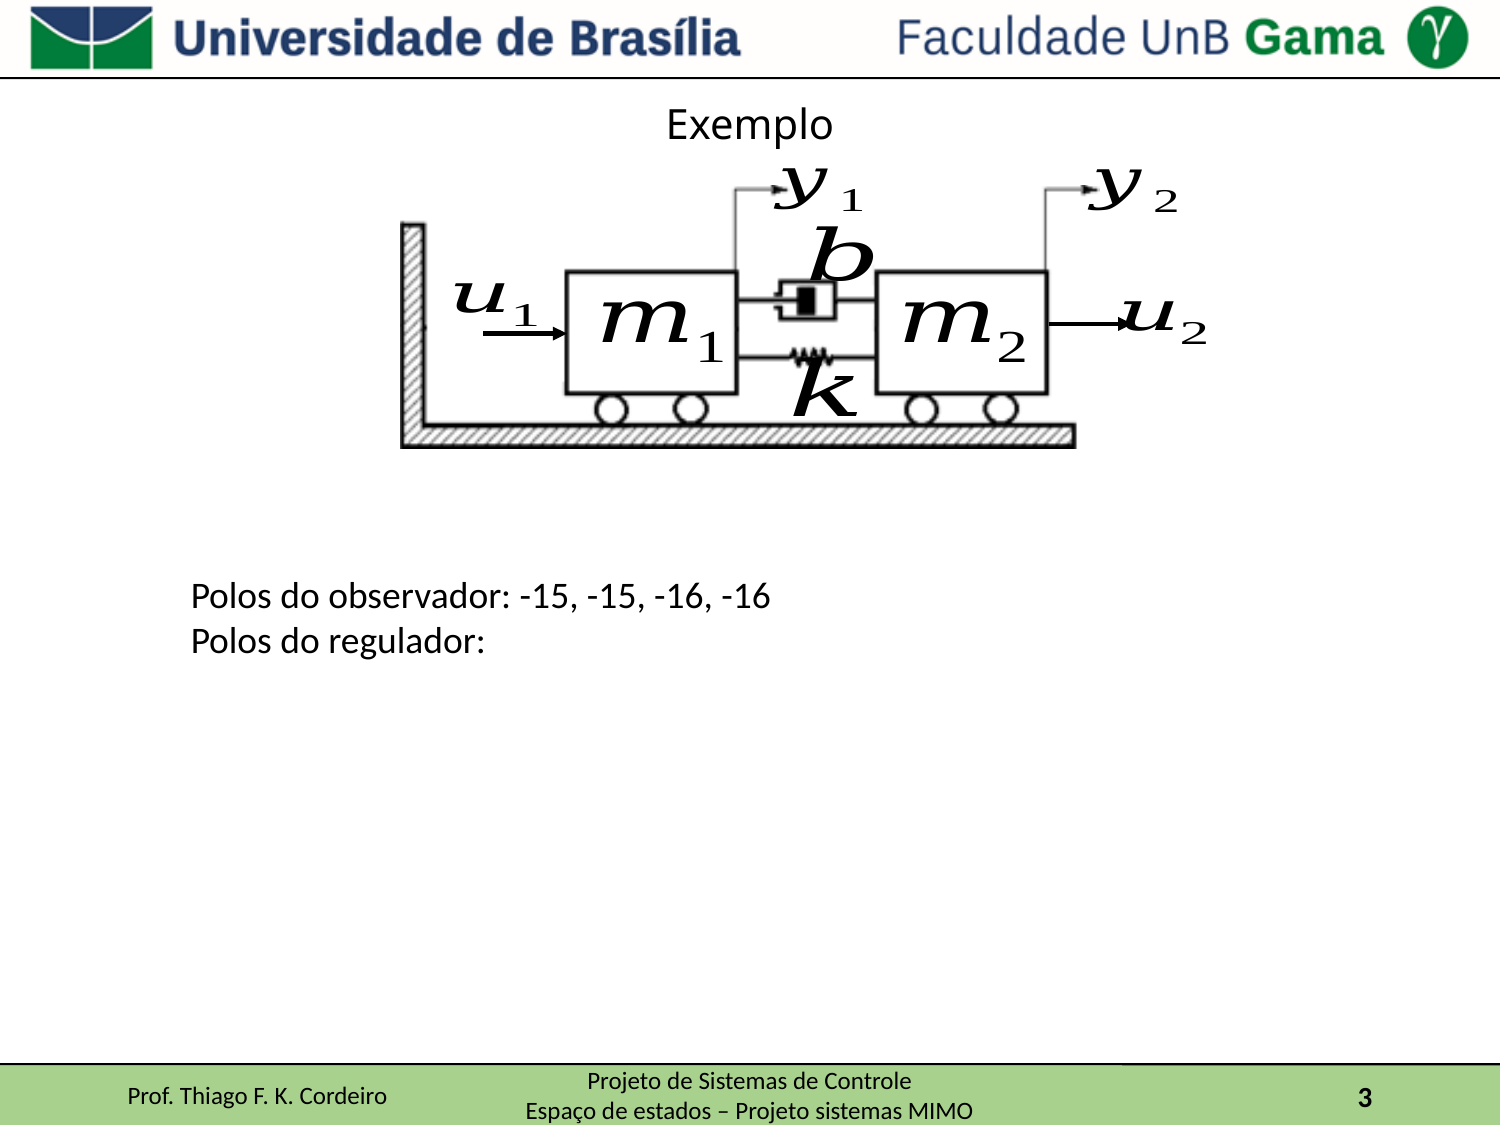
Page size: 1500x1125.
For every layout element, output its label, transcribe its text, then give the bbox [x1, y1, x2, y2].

picture [0, 0, 1500, 77]
picture [400, 185, 1100, 449]
title Exemplo [112, 96, 1388, 156]
